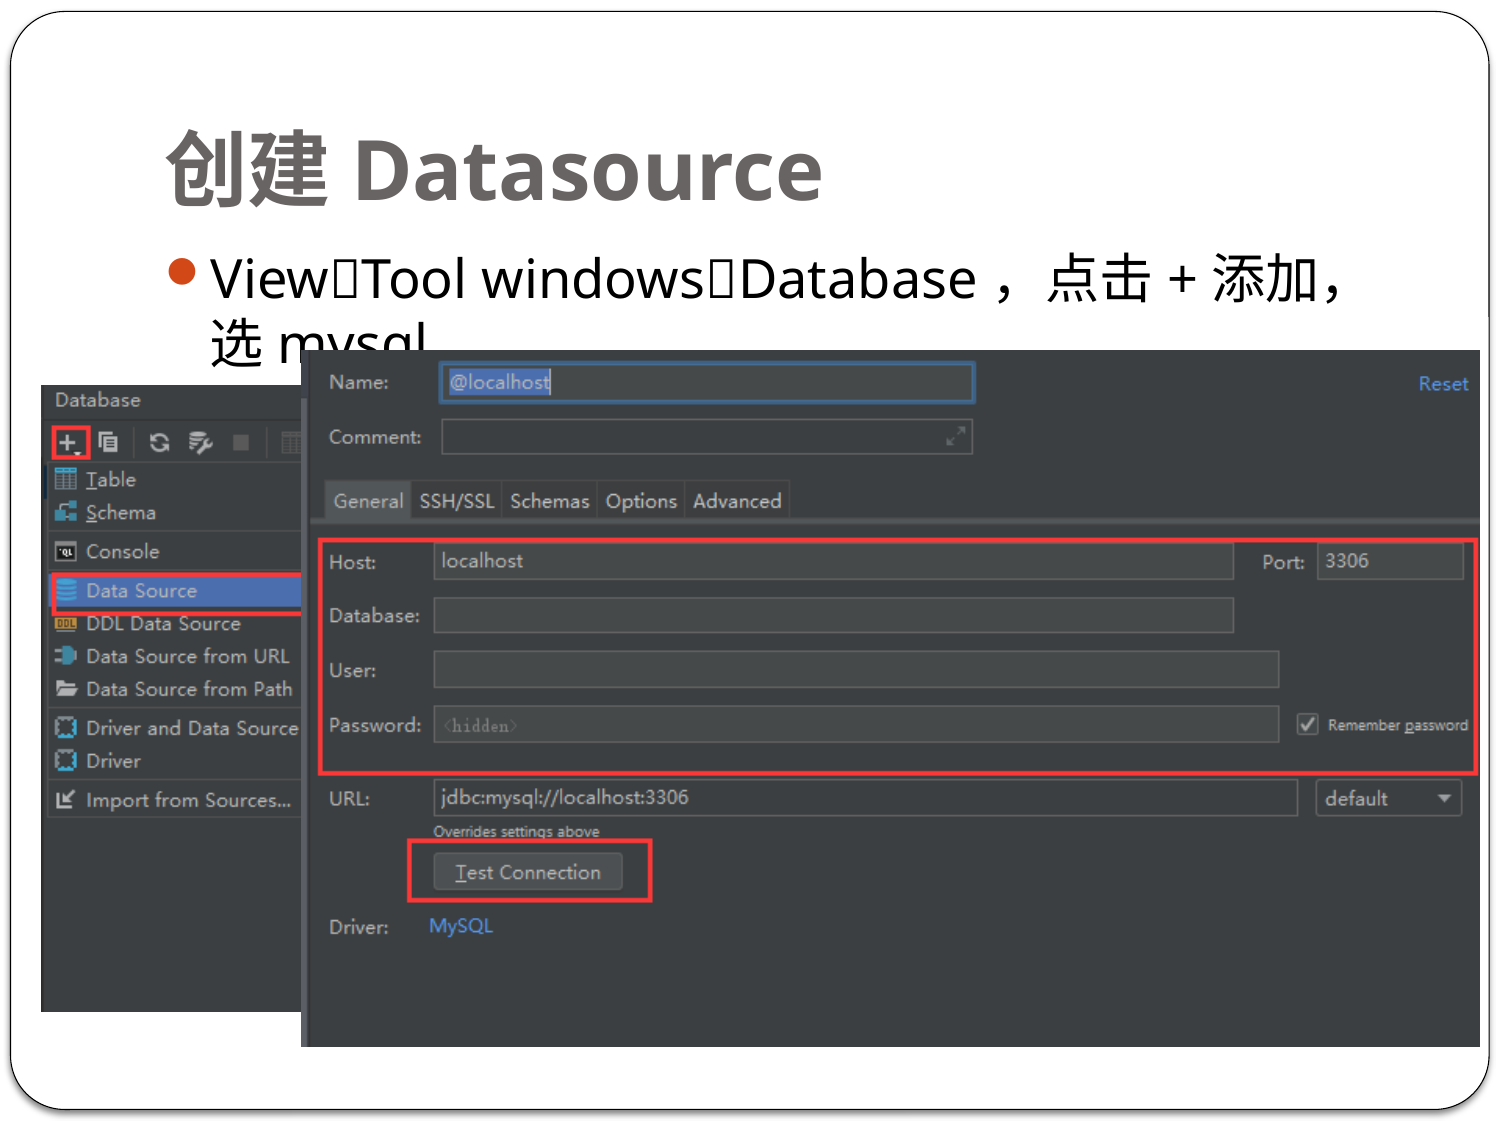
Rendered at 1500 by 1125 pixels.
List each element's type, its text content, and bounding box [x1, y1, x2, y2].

picture [41, 350, 1480, 1047]
title 创建Datasource [150, 45, 1425, 233]
list ViewTool windowsDatabase，点击+添加，选mysql [150, 237, 1425, 383]
